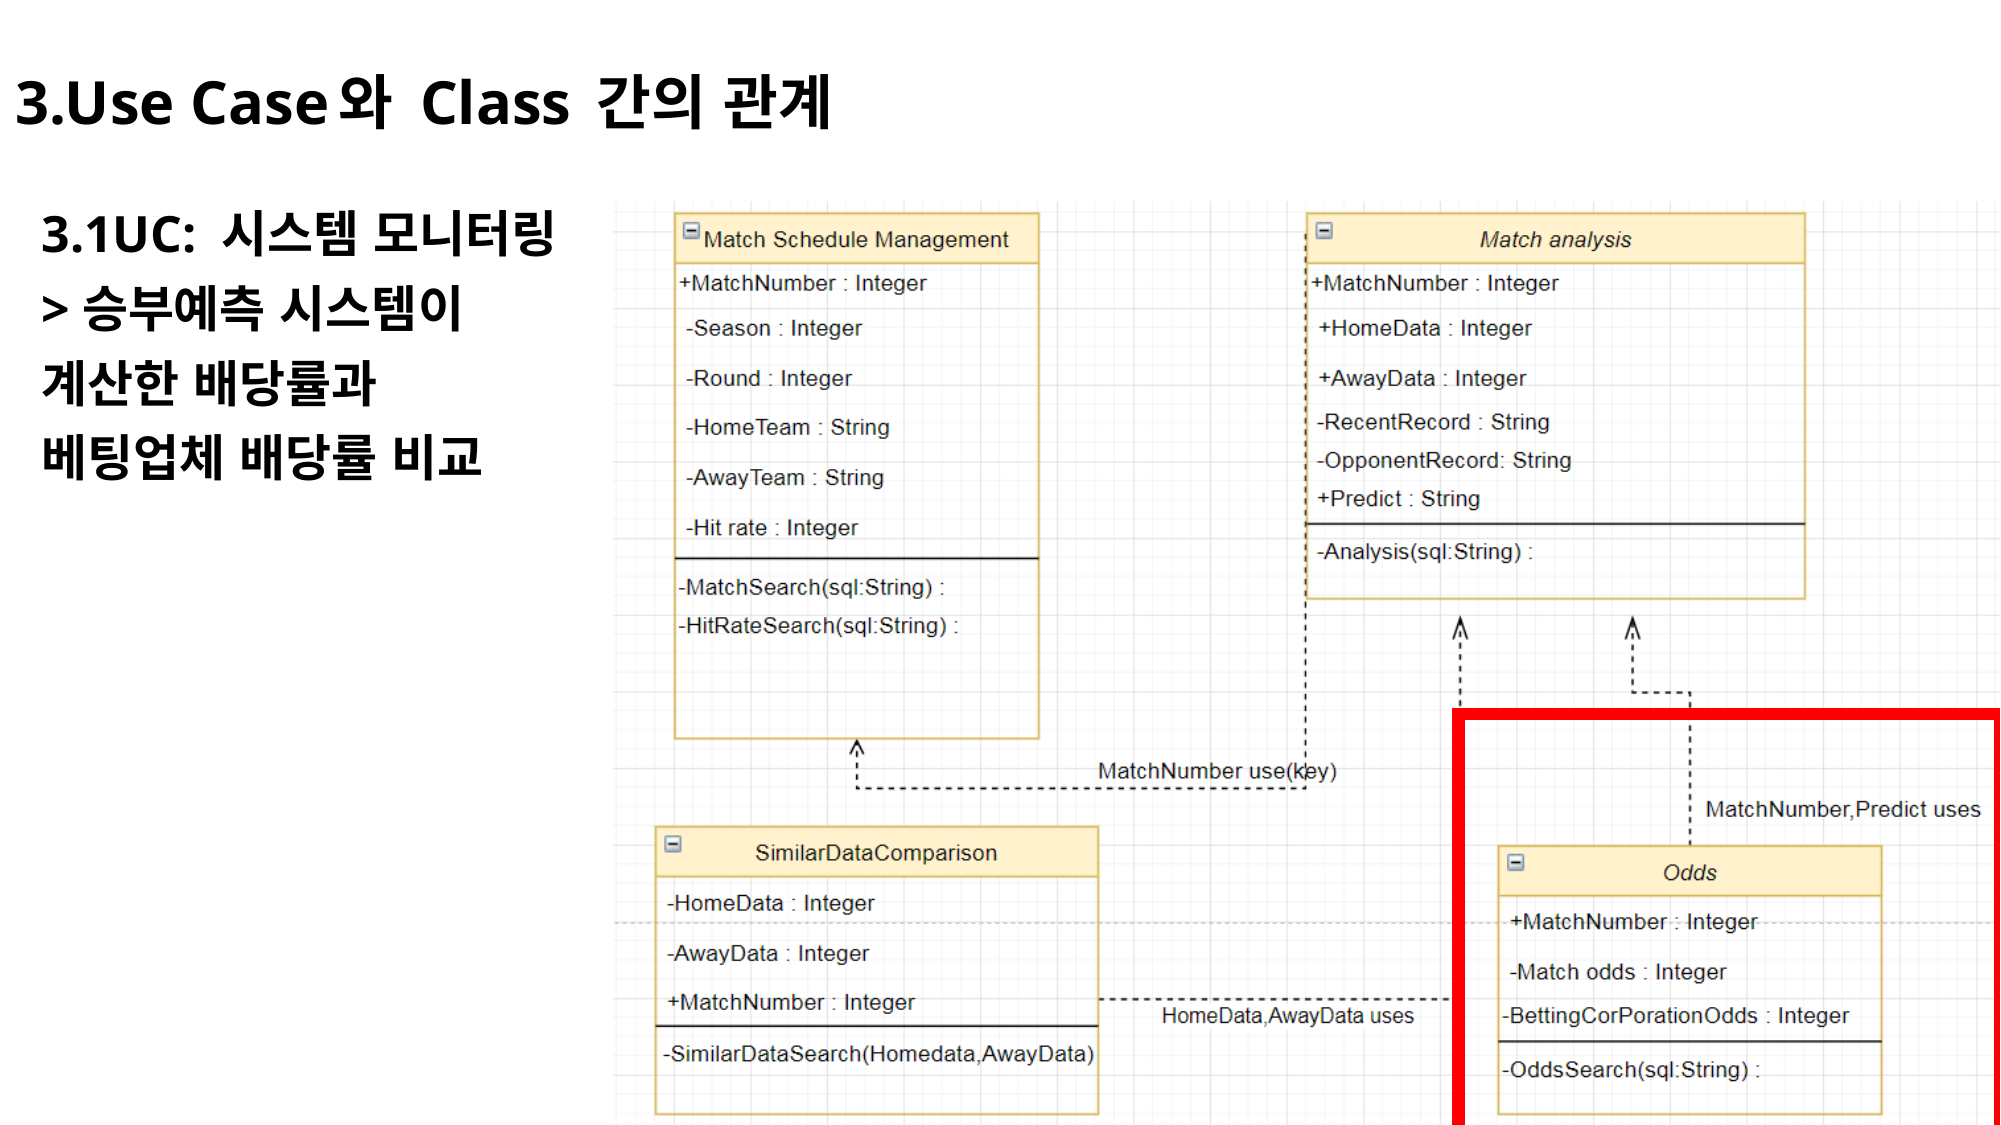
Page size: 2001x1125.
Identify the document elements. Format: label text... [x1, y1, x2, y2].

title 3.Use Case와 Class 간의 관계 [0, 0, 1725, 218]
list 3.1UC: 시스템 모니터링 >승부예측 시스템이 계산한 배당률과 베팅업체 배당률 비교 [26, 201, 613, 916]
picture [613, 201, 2000, 1125]
